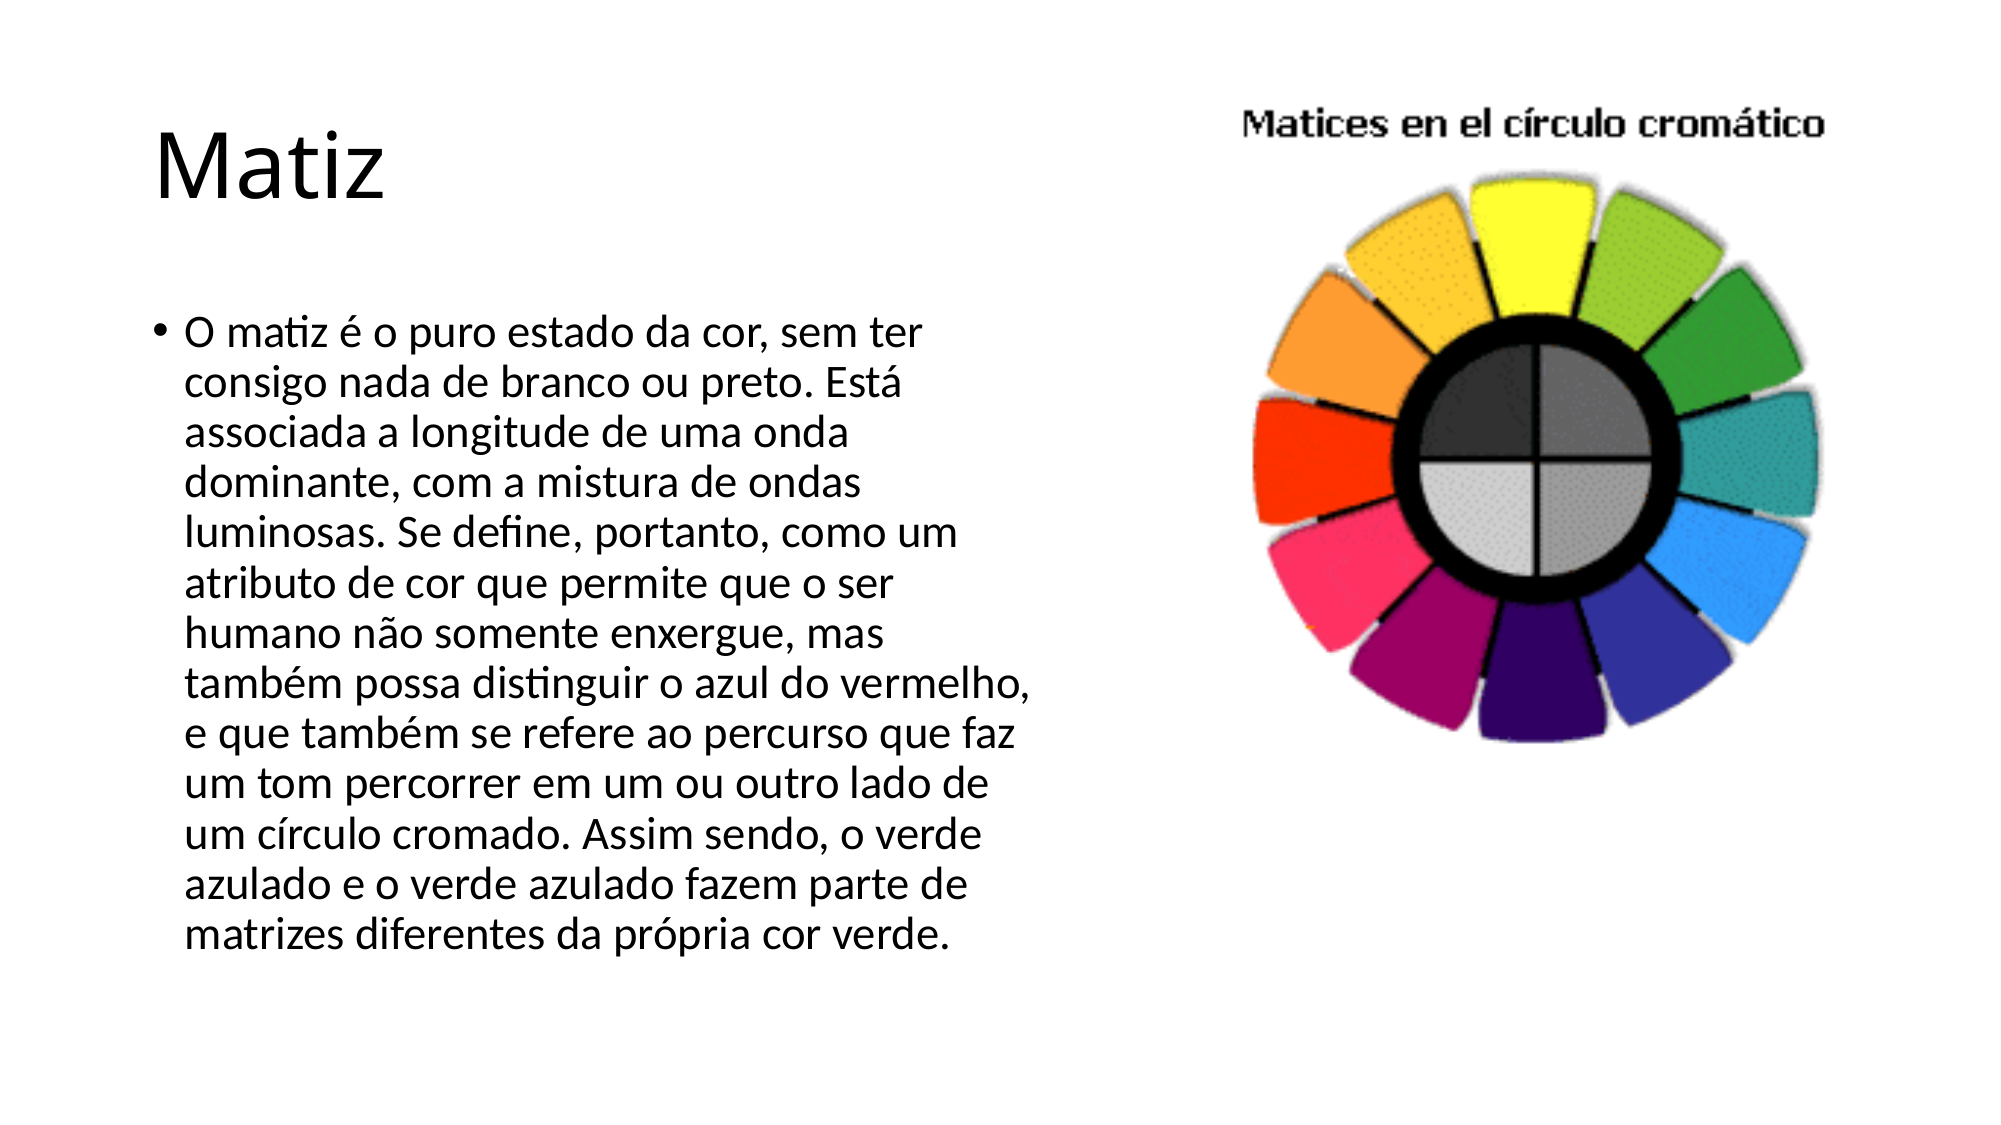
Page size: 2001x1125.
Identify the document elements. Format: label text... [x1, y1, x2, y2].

picture [1210, 88, 1863, 776]
title Matiz [137, 59, 1863, 278]
list O matiz é o puro estado da cor, sem ter consigo nada de branco ou preto. Está associada a longitude de uma onda dominante, com a mistura de ondas luminosas. Se define, portanto, como um atributo de cor que permite que o ser humano não somente enxergue, mas também possa distinguir o azul do vermelho, e que também se refere ao percurso que faz um tom percorrer em um ou outro lado de um círculo cromado. Assim sendo, o verde azulado e o verde azulado fazem parte de matrizes diferentes da própria cor verde. [137, 299, 1049, 1014]
